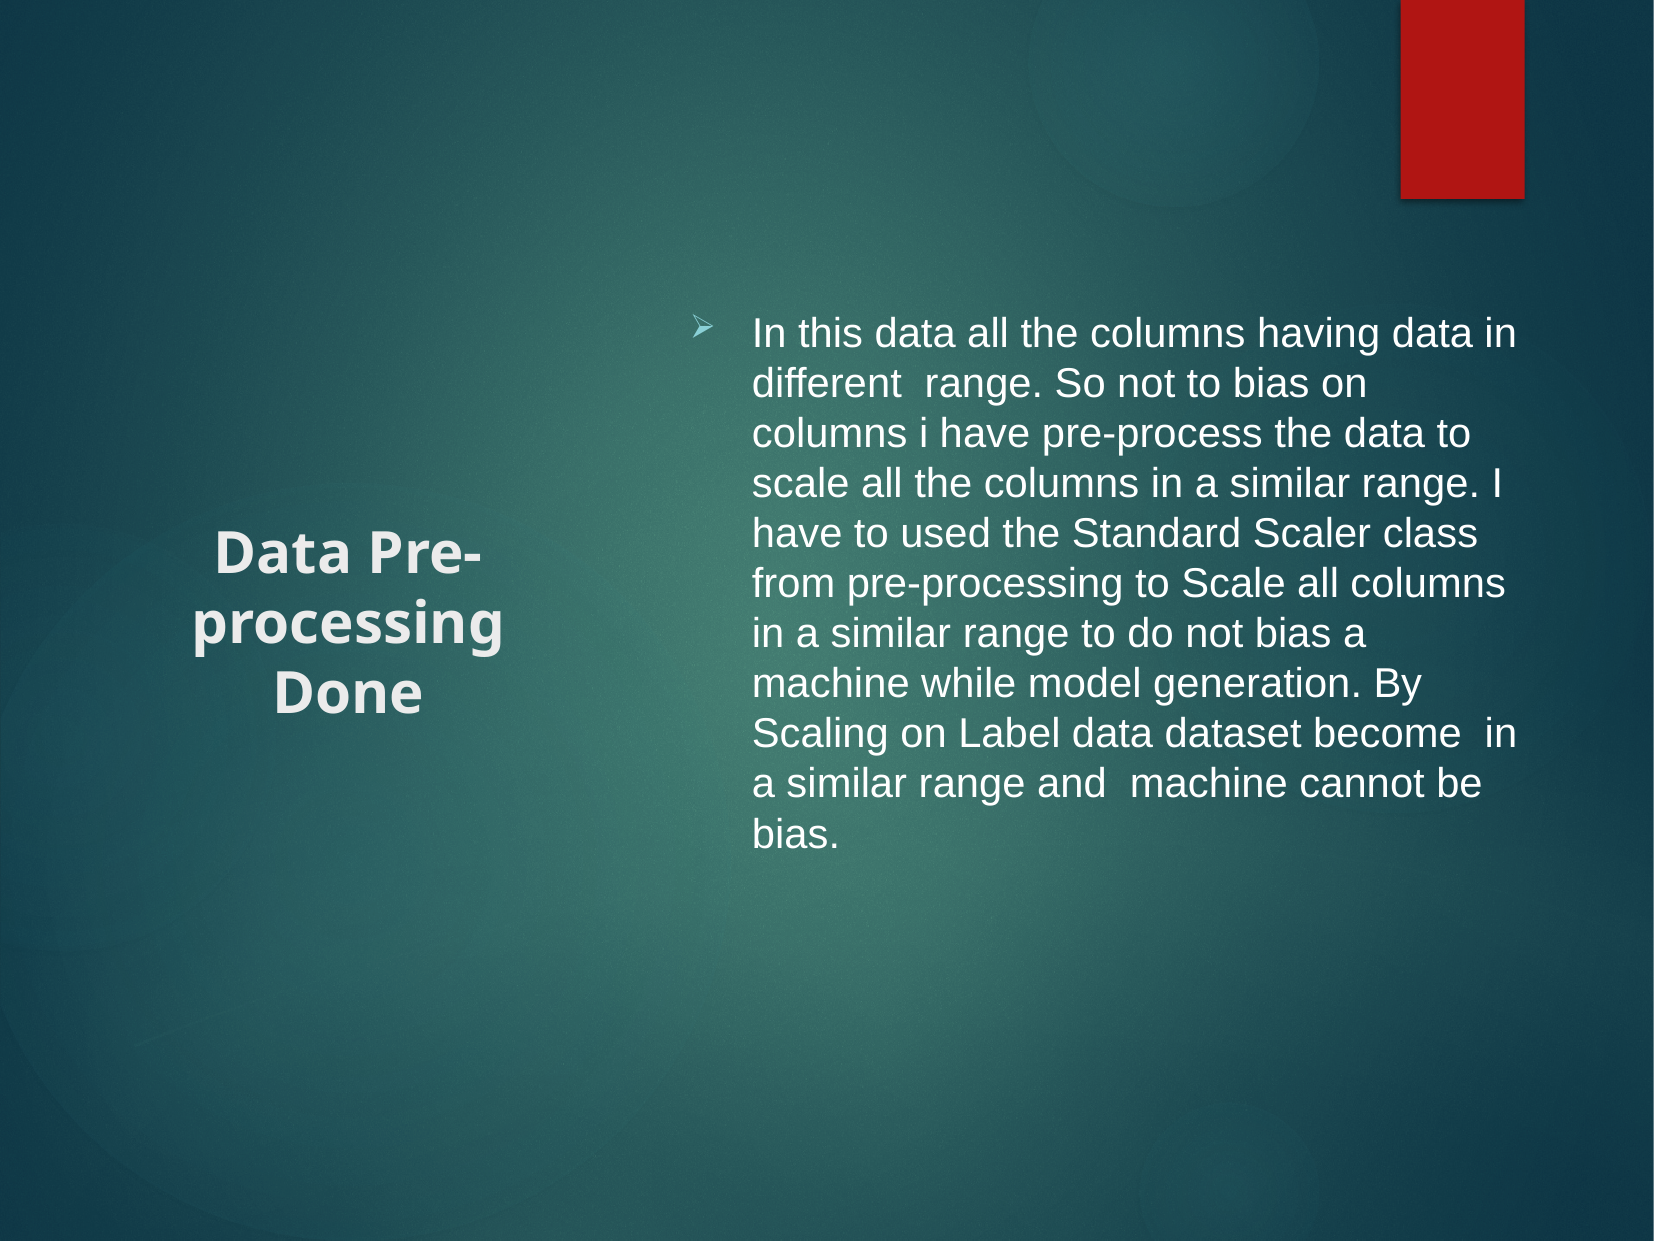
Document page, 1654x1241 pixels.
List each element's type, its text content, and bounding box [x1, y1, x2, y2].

title Data Pre-processing Done [109, 145, 587, 1095]
list In this data all the columns having data in different range. So not to bias on columns i have pre-process the data to scale all the columns in a similar range. I have to used the Standard Scaler class from pre-processing to Scale all columns in a similar range to do not bias a machine while model generation. By Scaling on Label data dataset become in a similar range and machine cannot be bias. [674, 145, 1543, 1095]
